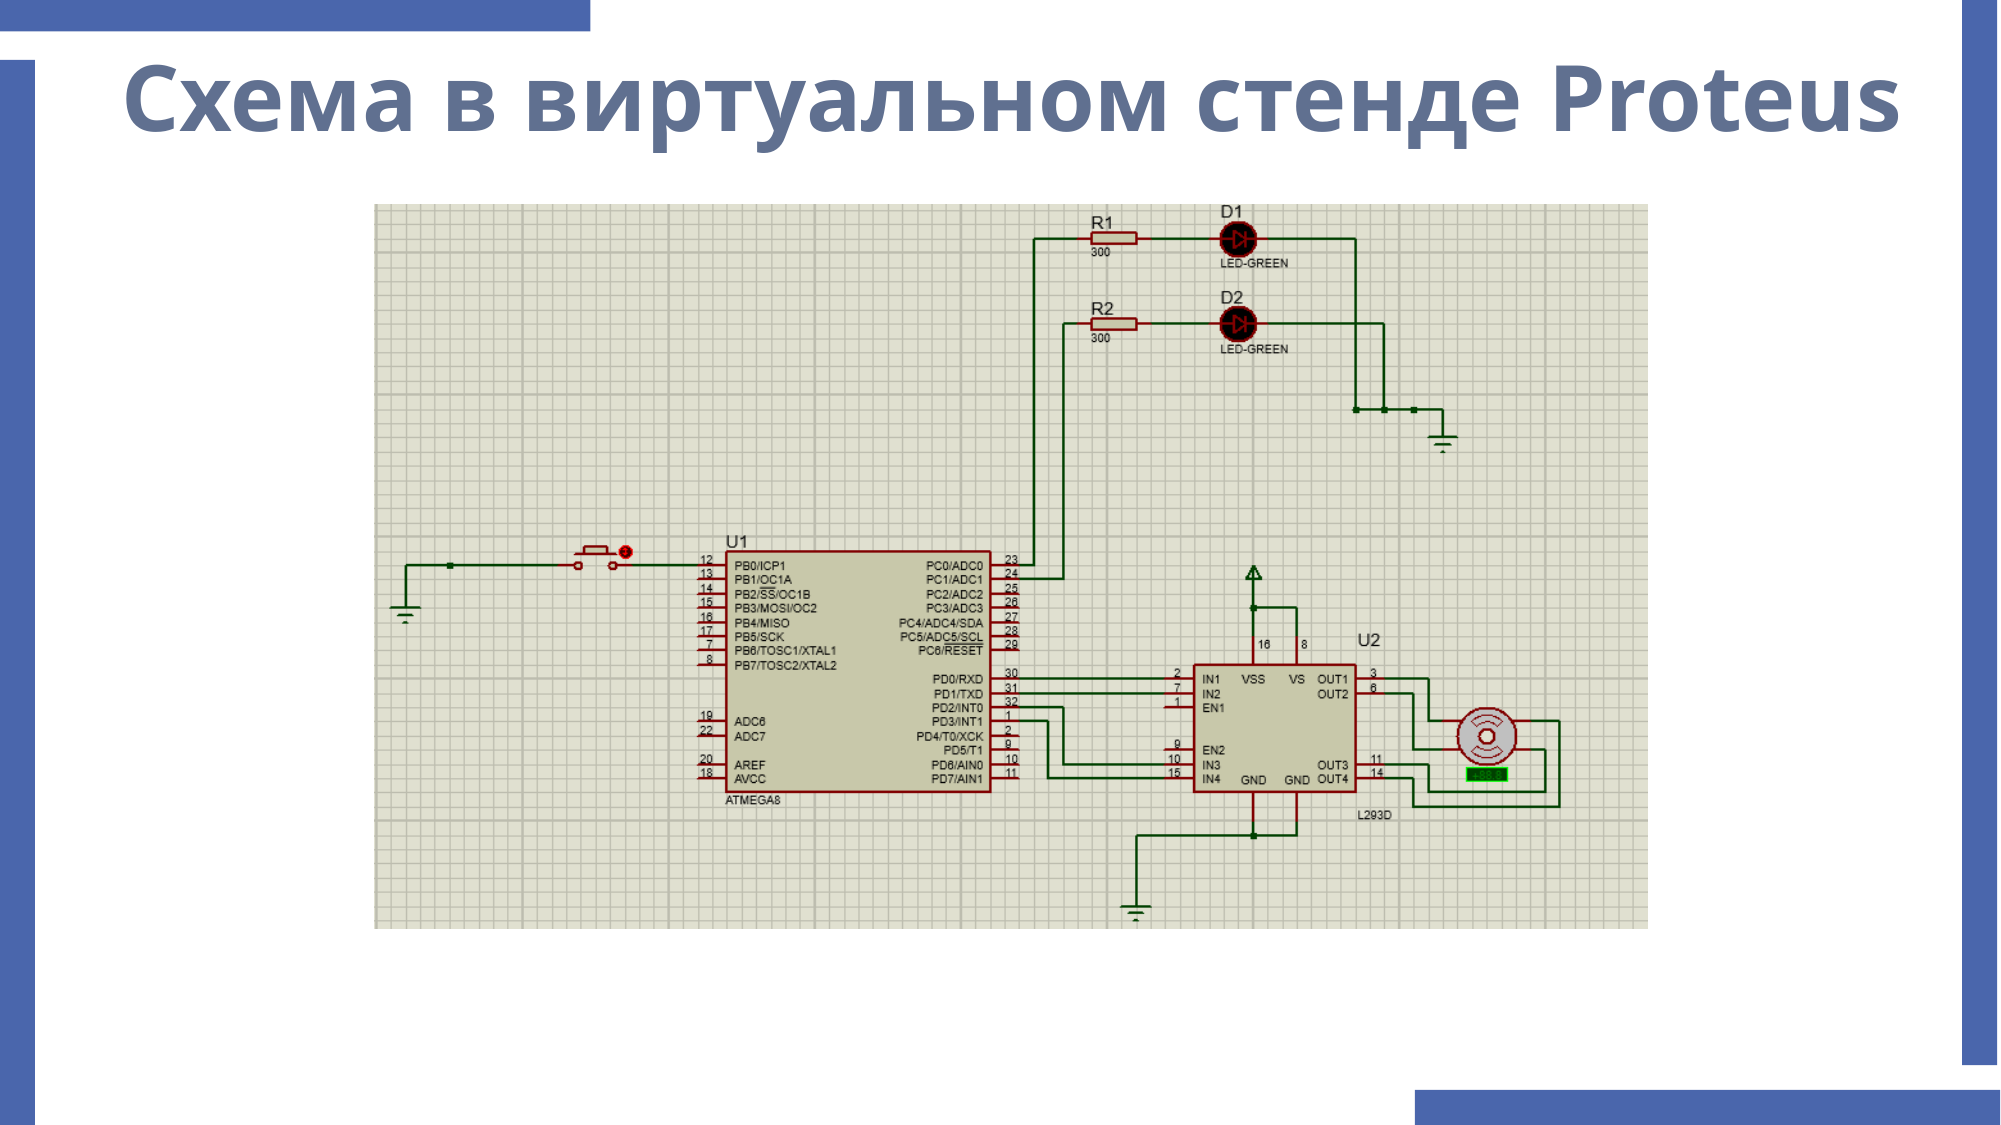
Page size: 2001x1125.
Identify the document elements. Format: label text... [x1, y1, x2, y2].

picture [374, 204, 1648, 929]
title Схема в виртуальном стенде Proteus [85, 29, 1938, 174]
